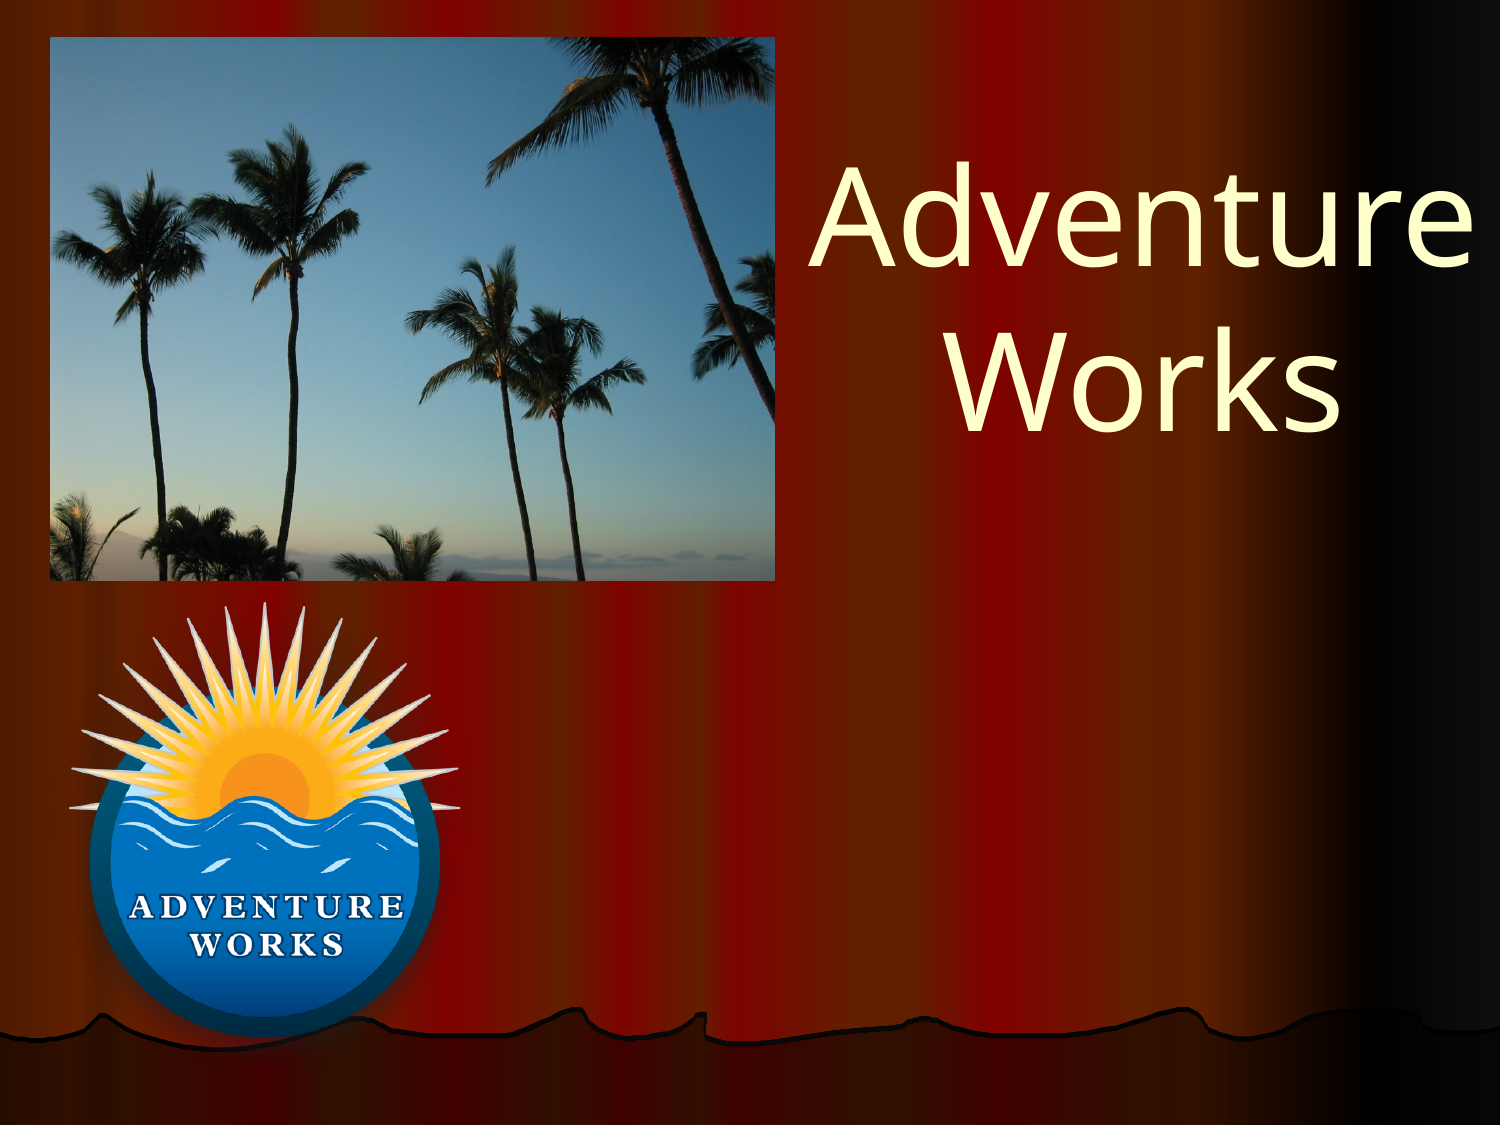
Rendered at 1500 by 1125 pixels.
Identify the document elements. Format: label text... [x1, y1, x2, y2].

picture [50, 599, 479, 1075]
picture [49, 37, 776, 582]
title Adventure Works [787, 112, 1500, 476]
